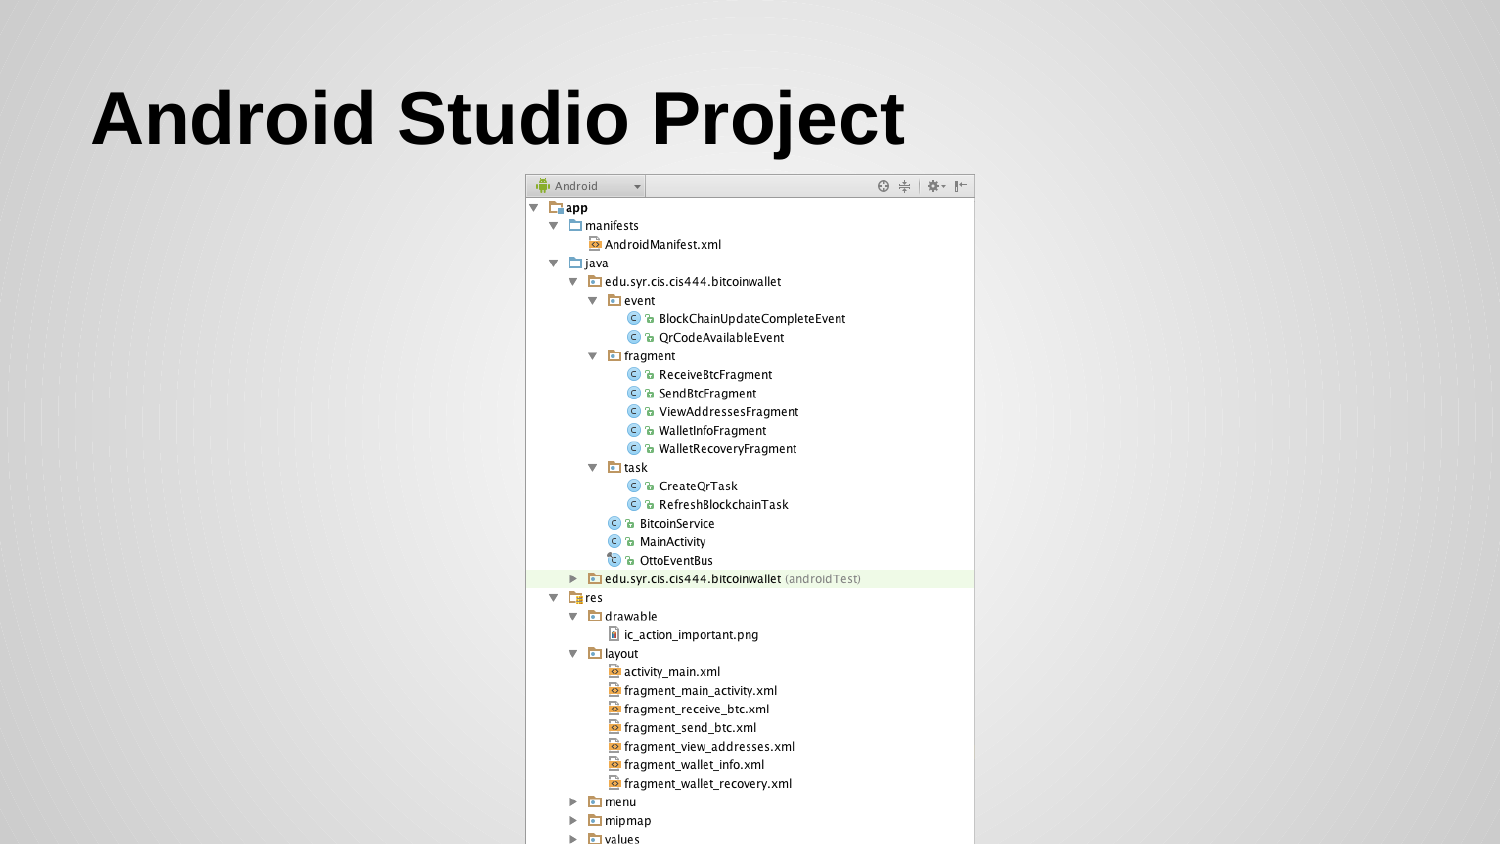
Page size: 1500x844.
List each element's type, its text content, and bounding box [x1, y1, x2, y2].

picture [524, 174, 975, 844]
title Android Studio Project [75, 33, 1425, 175]
